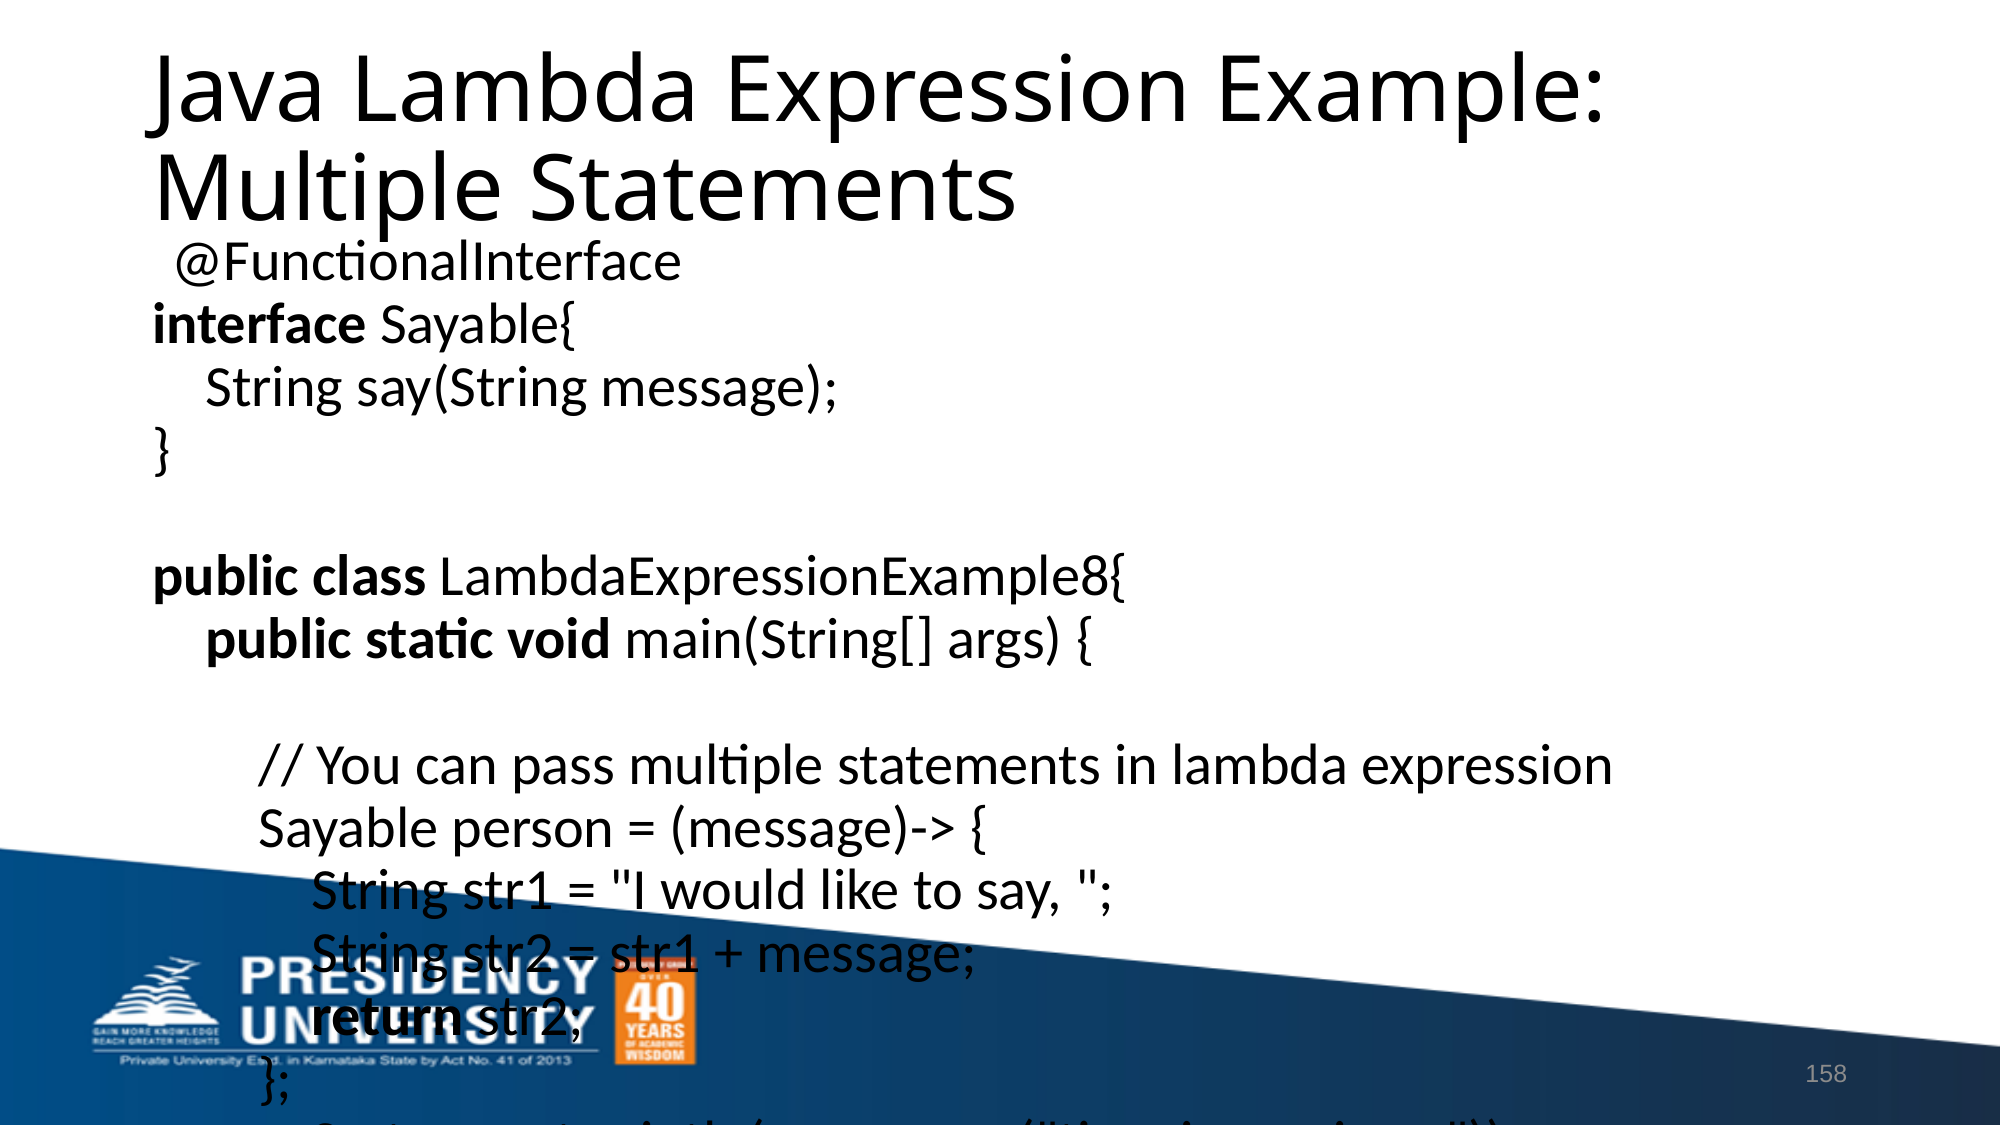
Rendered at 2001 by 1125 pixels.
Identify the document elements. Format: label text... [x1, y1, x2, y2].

list @FunctionalInterface interface Sayable{ String say(String message); } public class LambdaExpressionExample8{ public static void main(String[] args) { // You can pass multiple statements in lambda expression Sayable person = (message)-> { String str1 = "I would like to say, "; String str2 = str1 + message; return str2; }; System.out.println(person.say("time is precious.")); } } [137, 222, 1863, 1014]
picture [0, 845, 2000, 1125]
title Java Lambda Expression Example: Multiple Statements [137, 59, 1863, 222]
slide_number 158 [1412, 1042, 1863, 1103]
